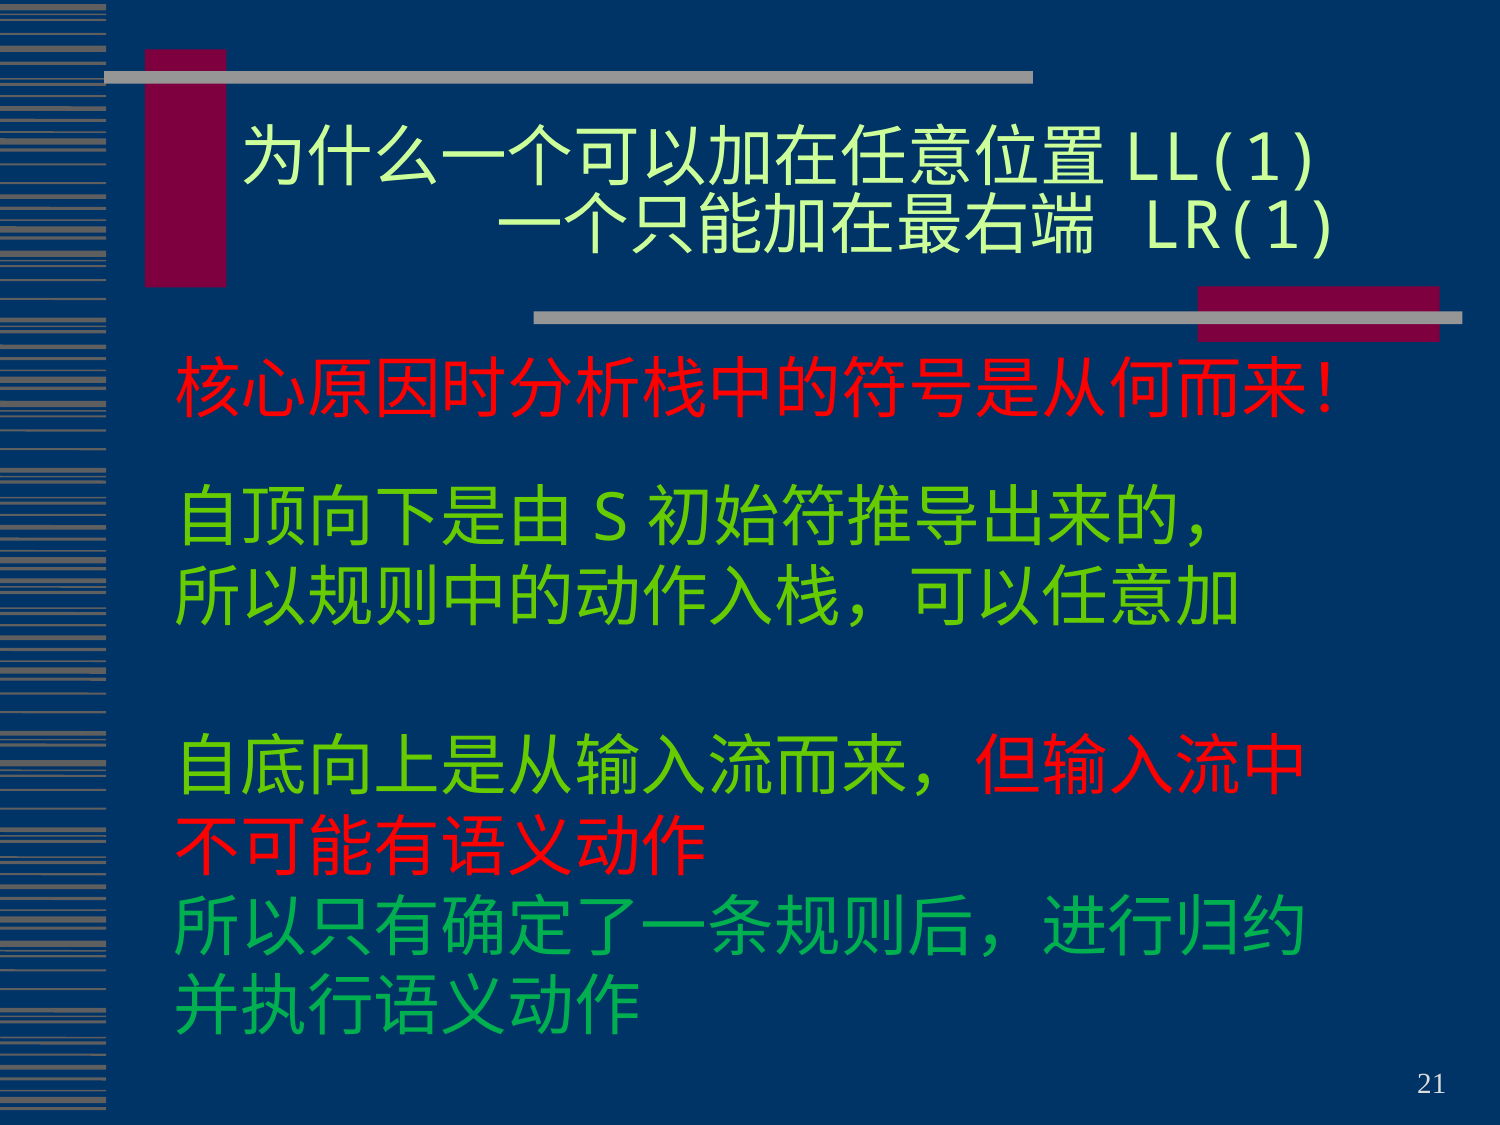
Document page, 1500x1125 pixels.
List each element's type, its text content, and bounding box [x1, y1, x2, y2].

title 为什么一个可以加在任意位置LL(1) 一个只能加在最右端 LR(1) [224, 99, 1436, 288]
text_box 核心原因时分析栈中的符号是从何而来！ [159, 338, 1386, 433]
text_box 自顶向下是由S初始符推导出来的， 所以规则中的动作入栈，可以任意加 [159, 466, 1386, 642]
text_box 自底向上是从输入流而来，但输入流中不可能有语义动作 所以只有确定了一条规则后，进行归约并执行语义动作 [159, 715, 1386, 1051]
